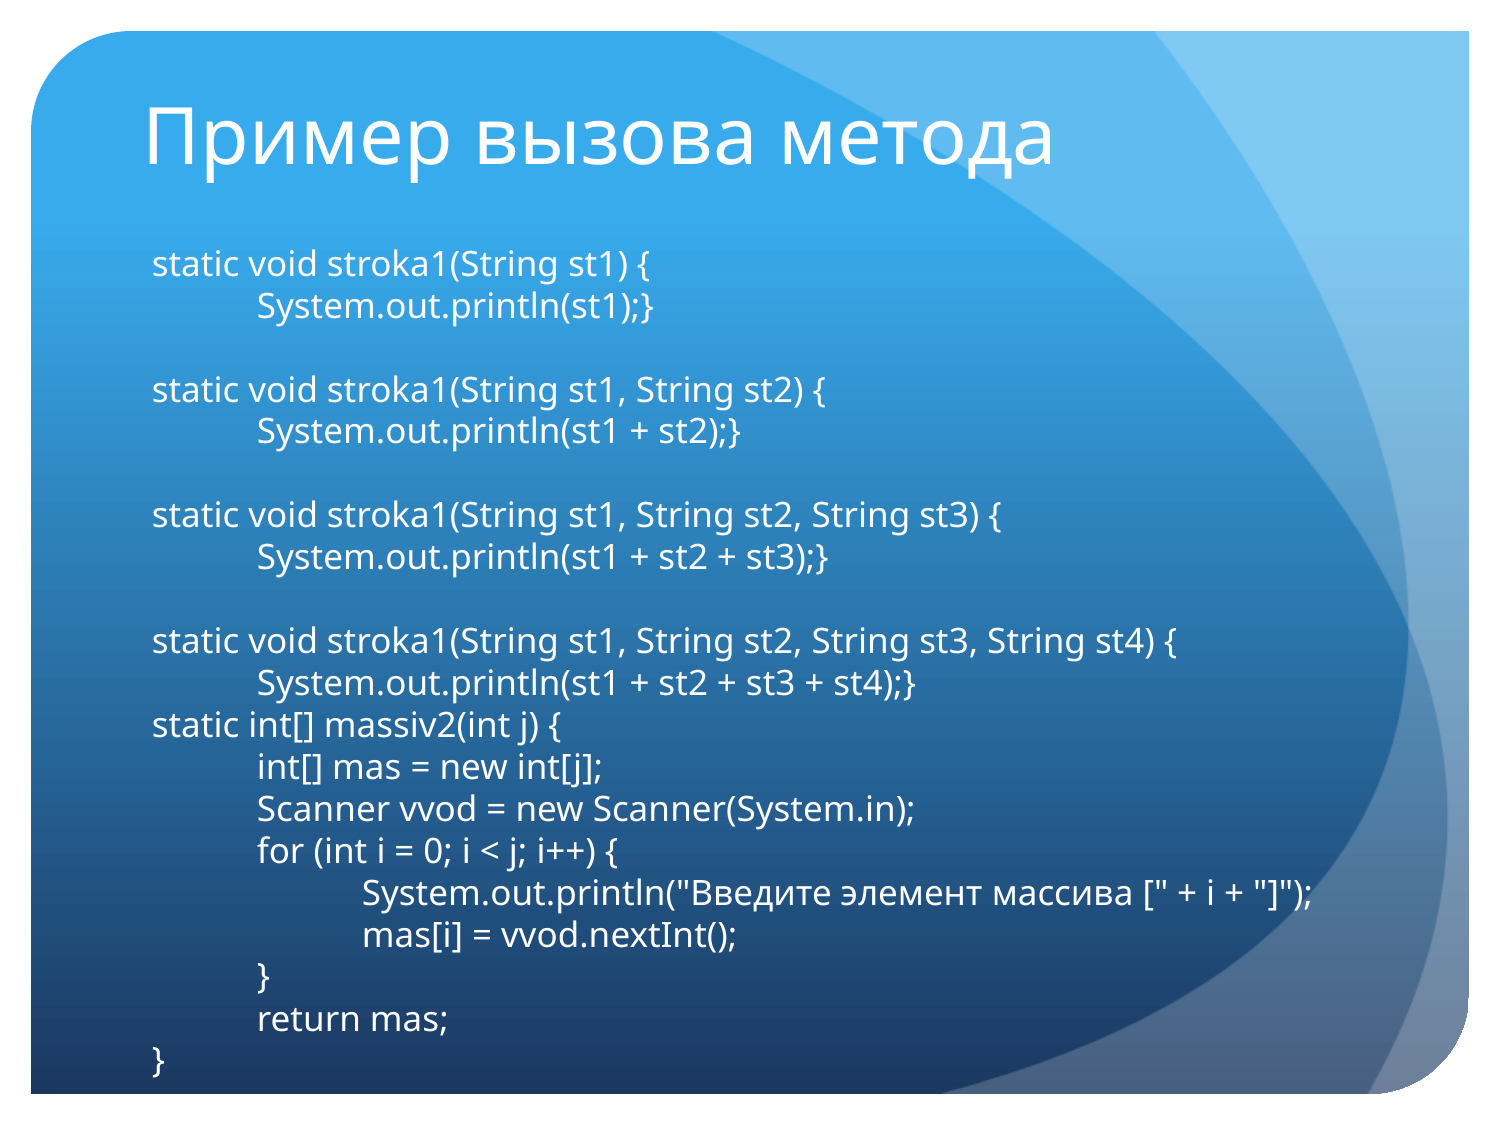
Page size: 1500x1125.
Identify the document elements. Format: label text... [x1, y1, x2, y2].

picture [24, 30, 1473, 1094]
title Пример вызова метода [127, 16, 1372, 188]
list static void stroka1(String st1) { System.out.println(st1);} static void stroka1(String st1, String st2) { System.out.println(st1 + st2);} static void stroka1(String st1, String st2, String st3) { System.out.println(st1 + st2 + st3);} static void stroka1(String st1, String st2, String st3, String st4) { System.out.println(st1 + st2 + st3 + st4);} static int[] massiv2(int j) { int[] mas = new int[j]; Scanner vvod = new Scanner(System.in); for (int i = 0; i < j; i++) { System.out.println("Введите элемент массива [" + i + "]"); mas[i] = vvod.nextInt(); } return mas; } [31, 233, 1459, 1095]
